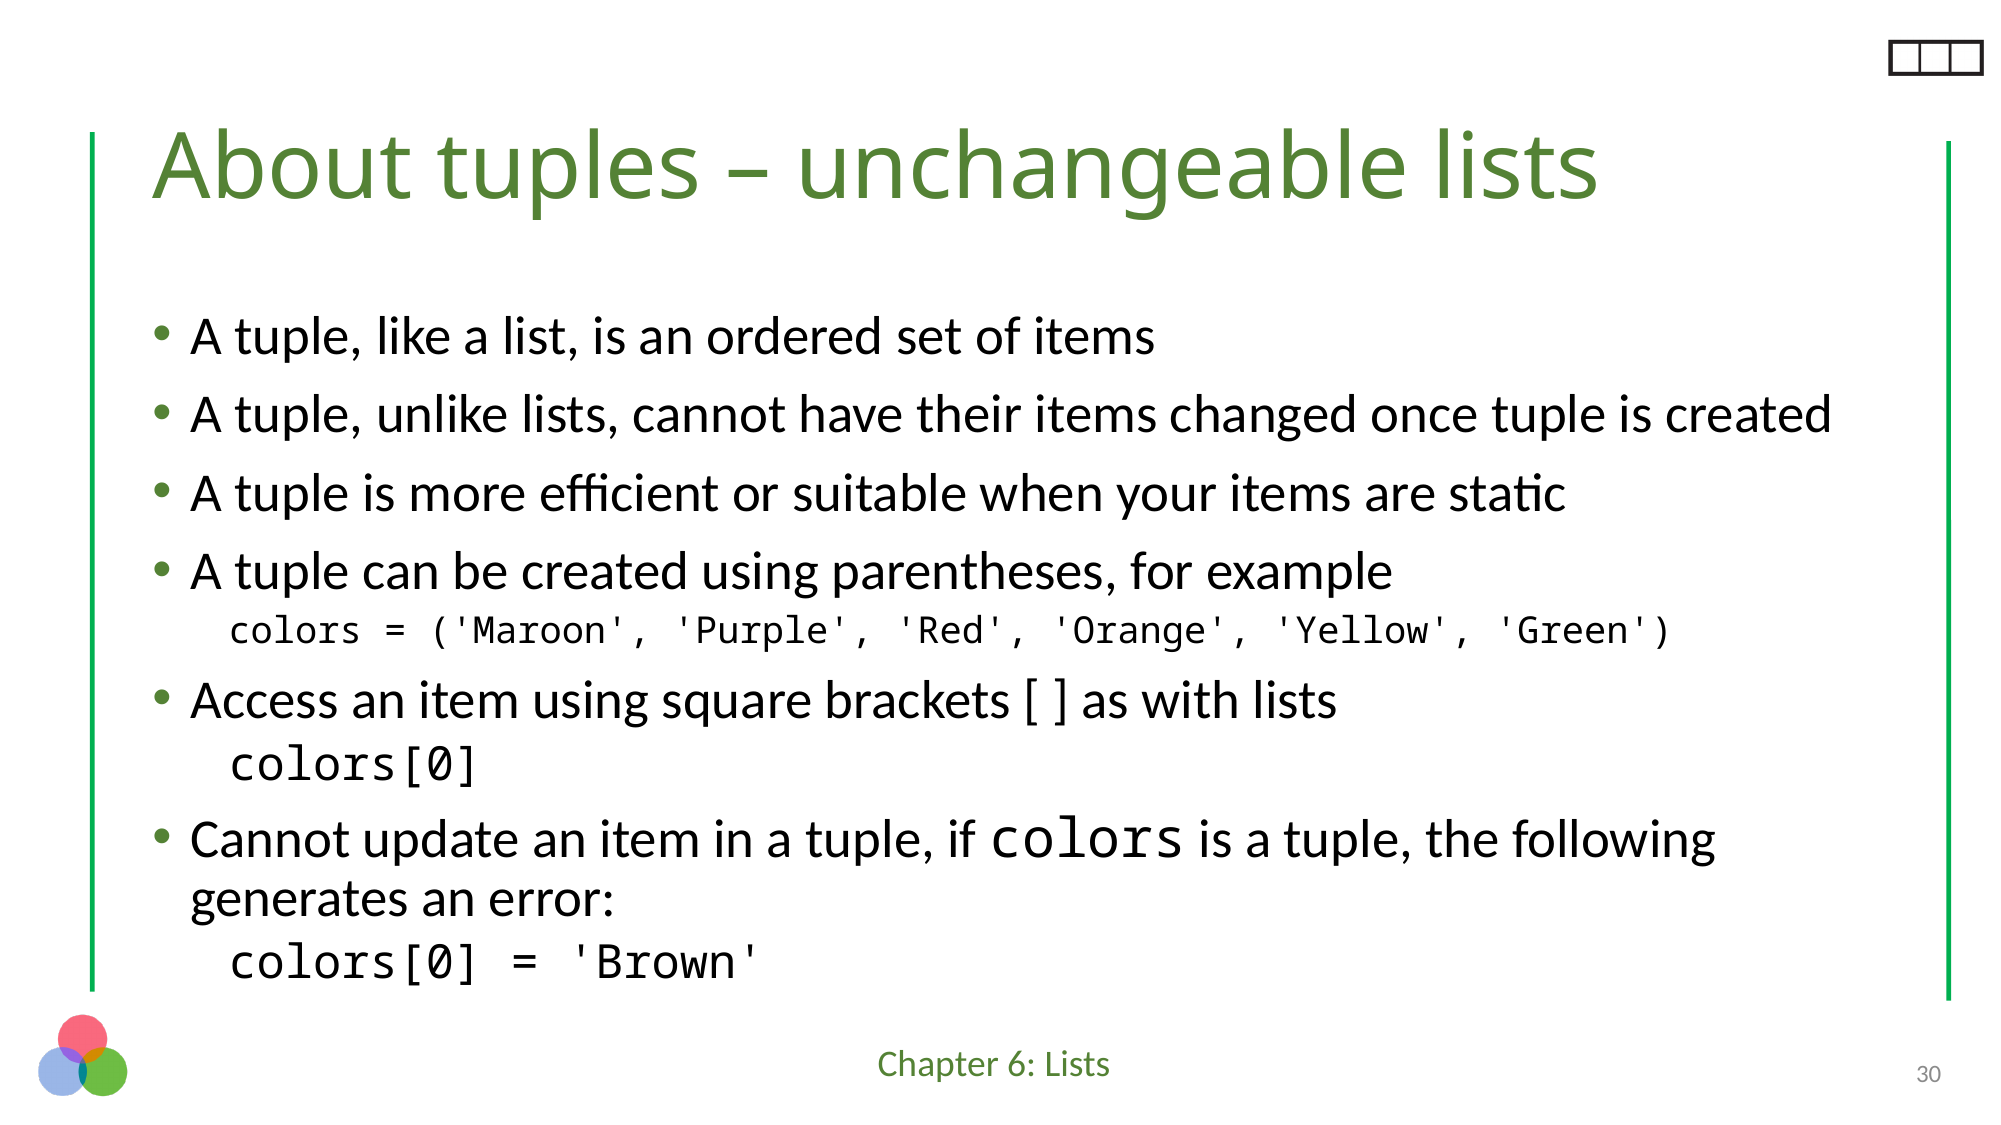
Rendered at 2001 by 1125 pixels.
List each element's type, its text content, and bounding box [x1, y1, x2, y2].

picture [1888, 36, 1984, 76]
slide_number 30 [1506, 1042, 1957, 1103]
list A tuple, like a list, is an ordered set of items A tuple, unlike lists, cannot have their items changed once tuple is created A tuple is more efficient or suitable when your items are static A tuple can be created using parentheses, for example colors = ('Maroon', 'Purple', 'Red', 'Orange', 'Yellow', 'Green') Access an item using square brackets [ ] as with lists colors[0] Cannot update an item in a tuple, if colors is a tuple, the following generates an error: colors[0] = 'Brown' [137, 299, 1863, 1014]
title About tuples – unchangeable lists [137, 59, 1863, 278]
picture [34, 1011, 131, 1100]
